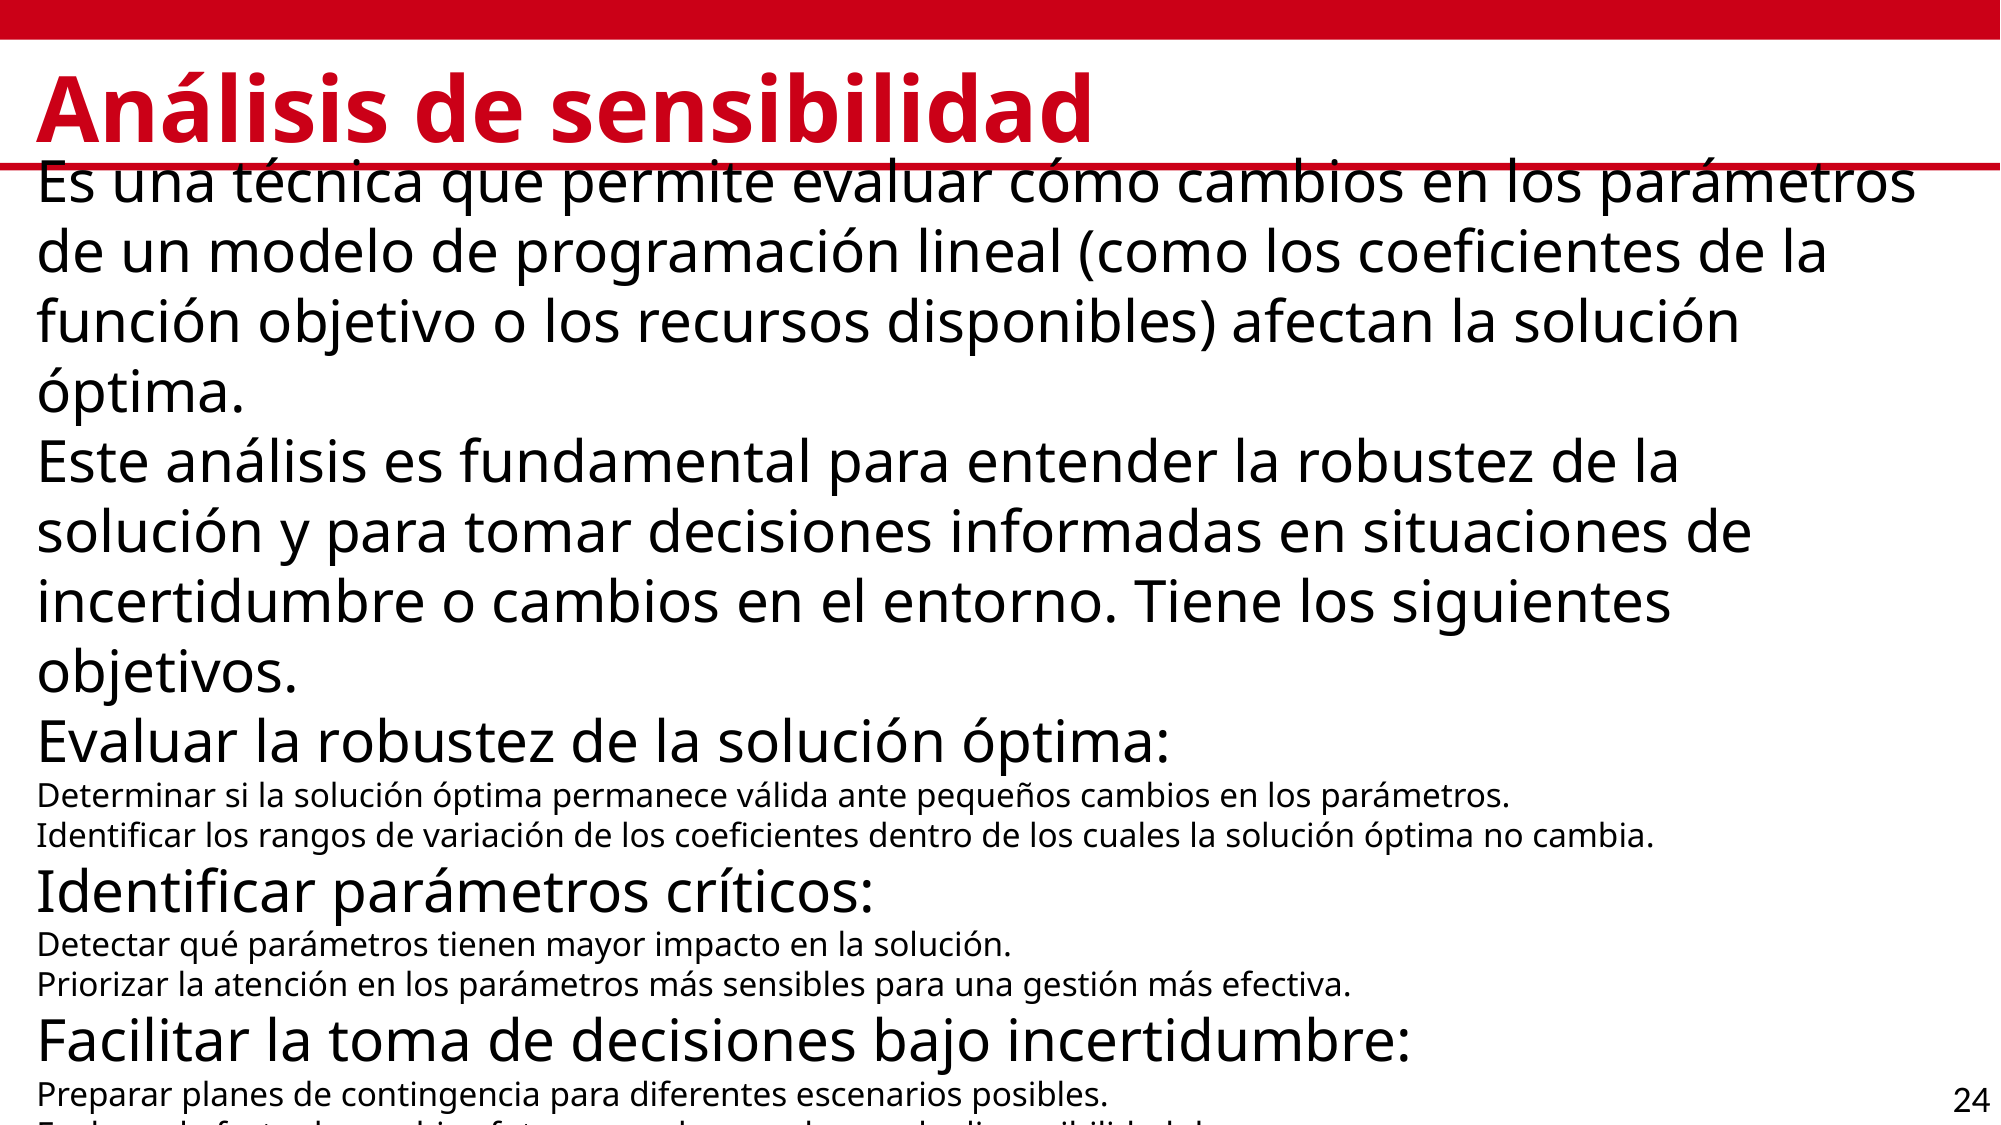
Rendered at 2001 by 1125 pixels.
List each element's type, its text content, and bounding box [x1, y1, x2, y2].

title Análisis de sensibilidad [36, 57, 1964, 168]
slide_number 24 [1937, 1067, 2000, 1125]
subtitle Es una técnica que permite evaluar cómo cambios en los parámetros de un modelo de programación lineal (como los coeficientes de la función objetivo o los recursos disponibles) afectan la solución óptima. Este análisis es fundamental para entender la robustez de la solución y para tomar decisiones informadas en situaciones de incertidumbre o cambios en el entorno. Tiene los siguientes objetivos. Evaluar la robustez de la solución óptima: Determinar si la solución óptima permanece válida ante pequeños cambios en los parámetros. Identificar los rangos de variación de los coeficientes dentro de los cuales la solución óptima no cambia. Identificar parámetros críticos: Detectar qué parámetros tienen mayor impacto en la solución. Priorizar la atención en los parámetros más sensibles para una gestión más efectiva. Facilitar la toma de decisiones bajo incertidumbre: Preparar planes de contingencia para diferentes escenarios posibles. Evaluar el efecto de cambios futuros en el mercado o en la disponibilidad de recursos. [36, 272, 1922, 1026]
